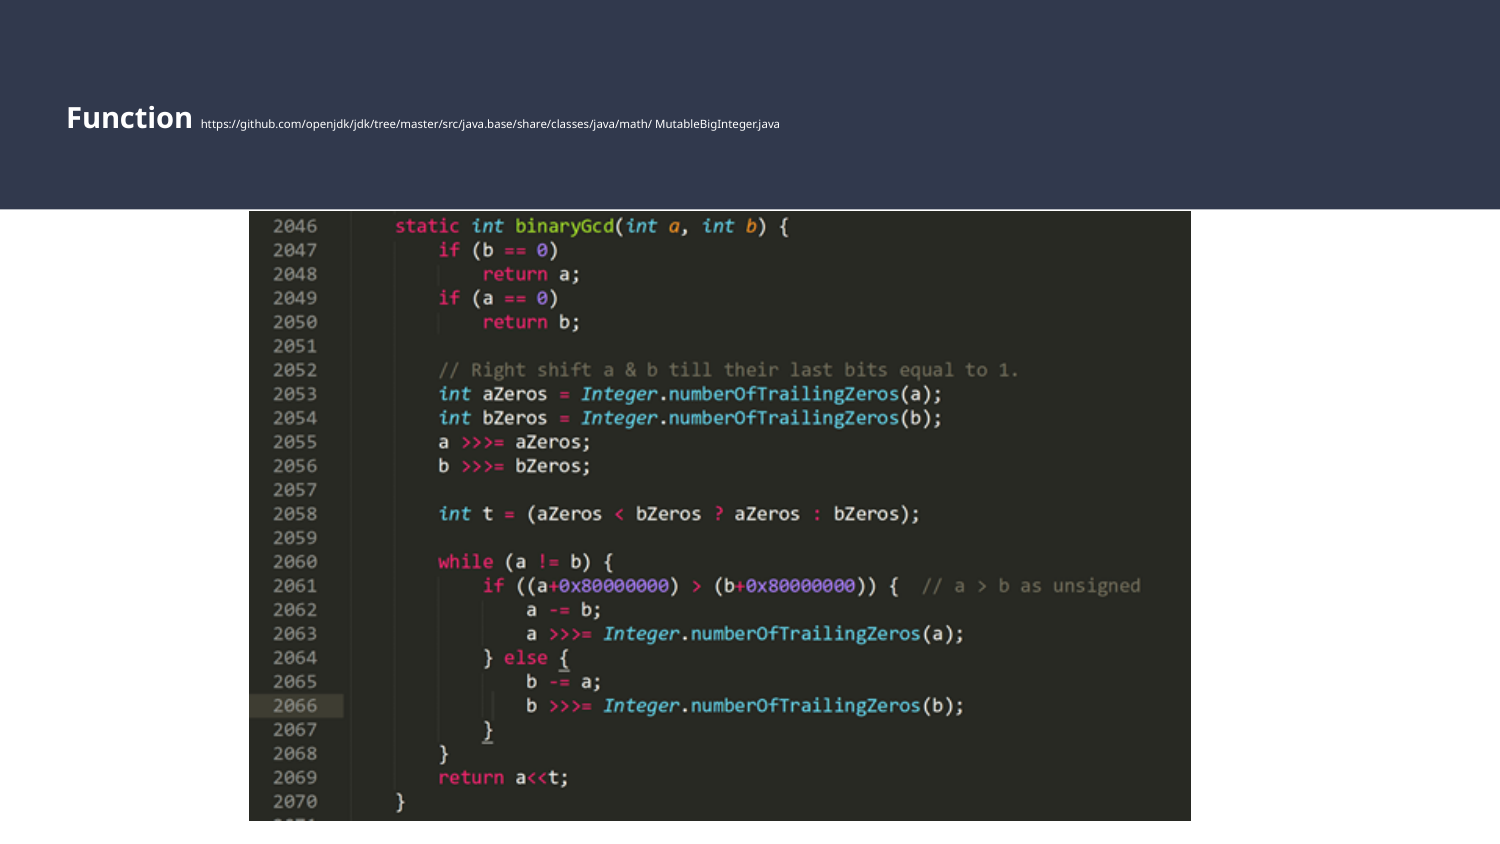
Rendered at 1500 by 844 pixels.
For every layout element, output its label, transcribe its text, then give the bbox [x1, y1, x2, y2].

picture [249, 211, 1191, 822]
title Function https://github.com/openjdk/jdk/tree/master/src/java.base/share/classes/java/math/ MutableBigInteger.java [51, 82, 1449, 185]
